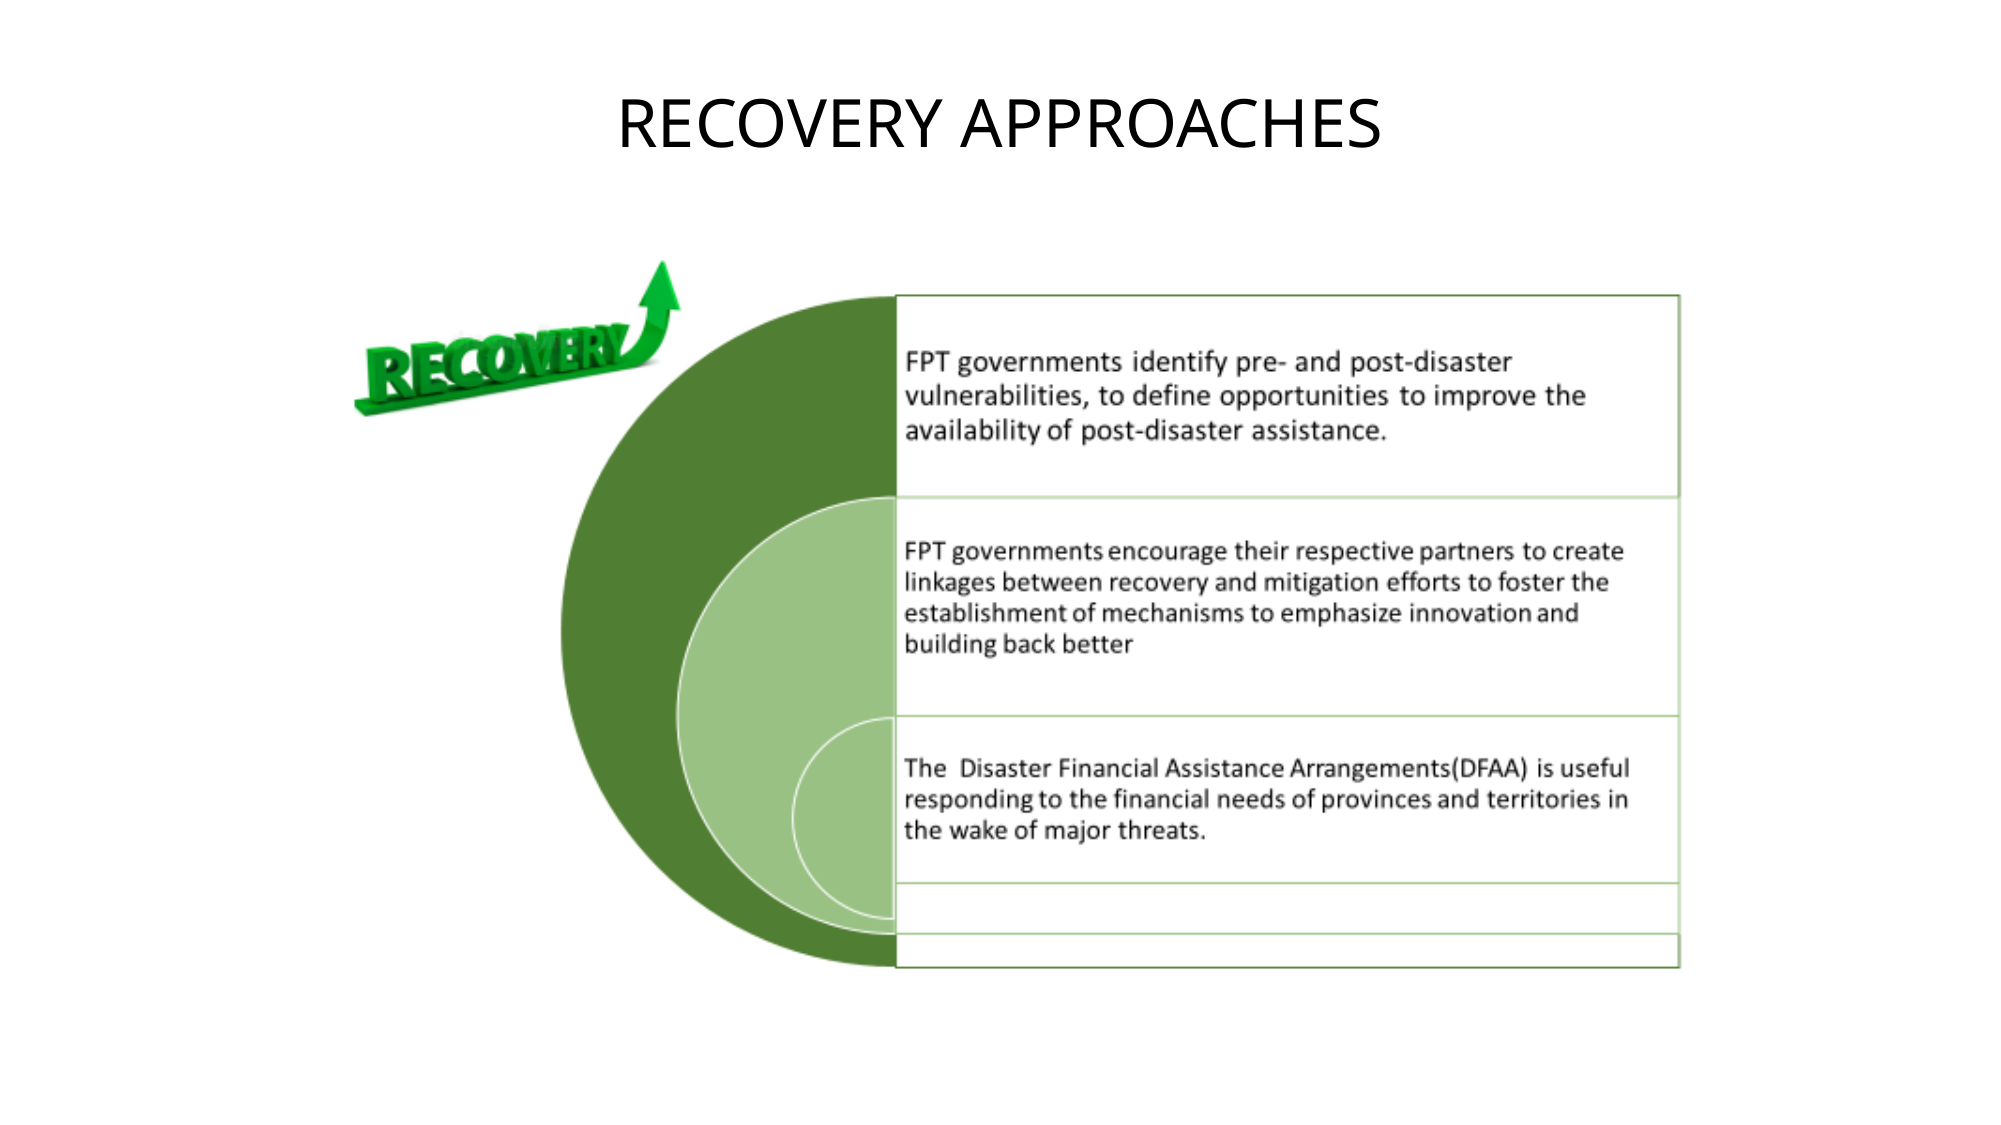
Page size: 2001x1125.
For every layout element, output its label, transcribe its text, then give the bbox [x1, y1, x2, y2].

picture [310, 201, 1812, 1046]
title RECOVERY APPROACHES [137, 17, 1863, 235]
